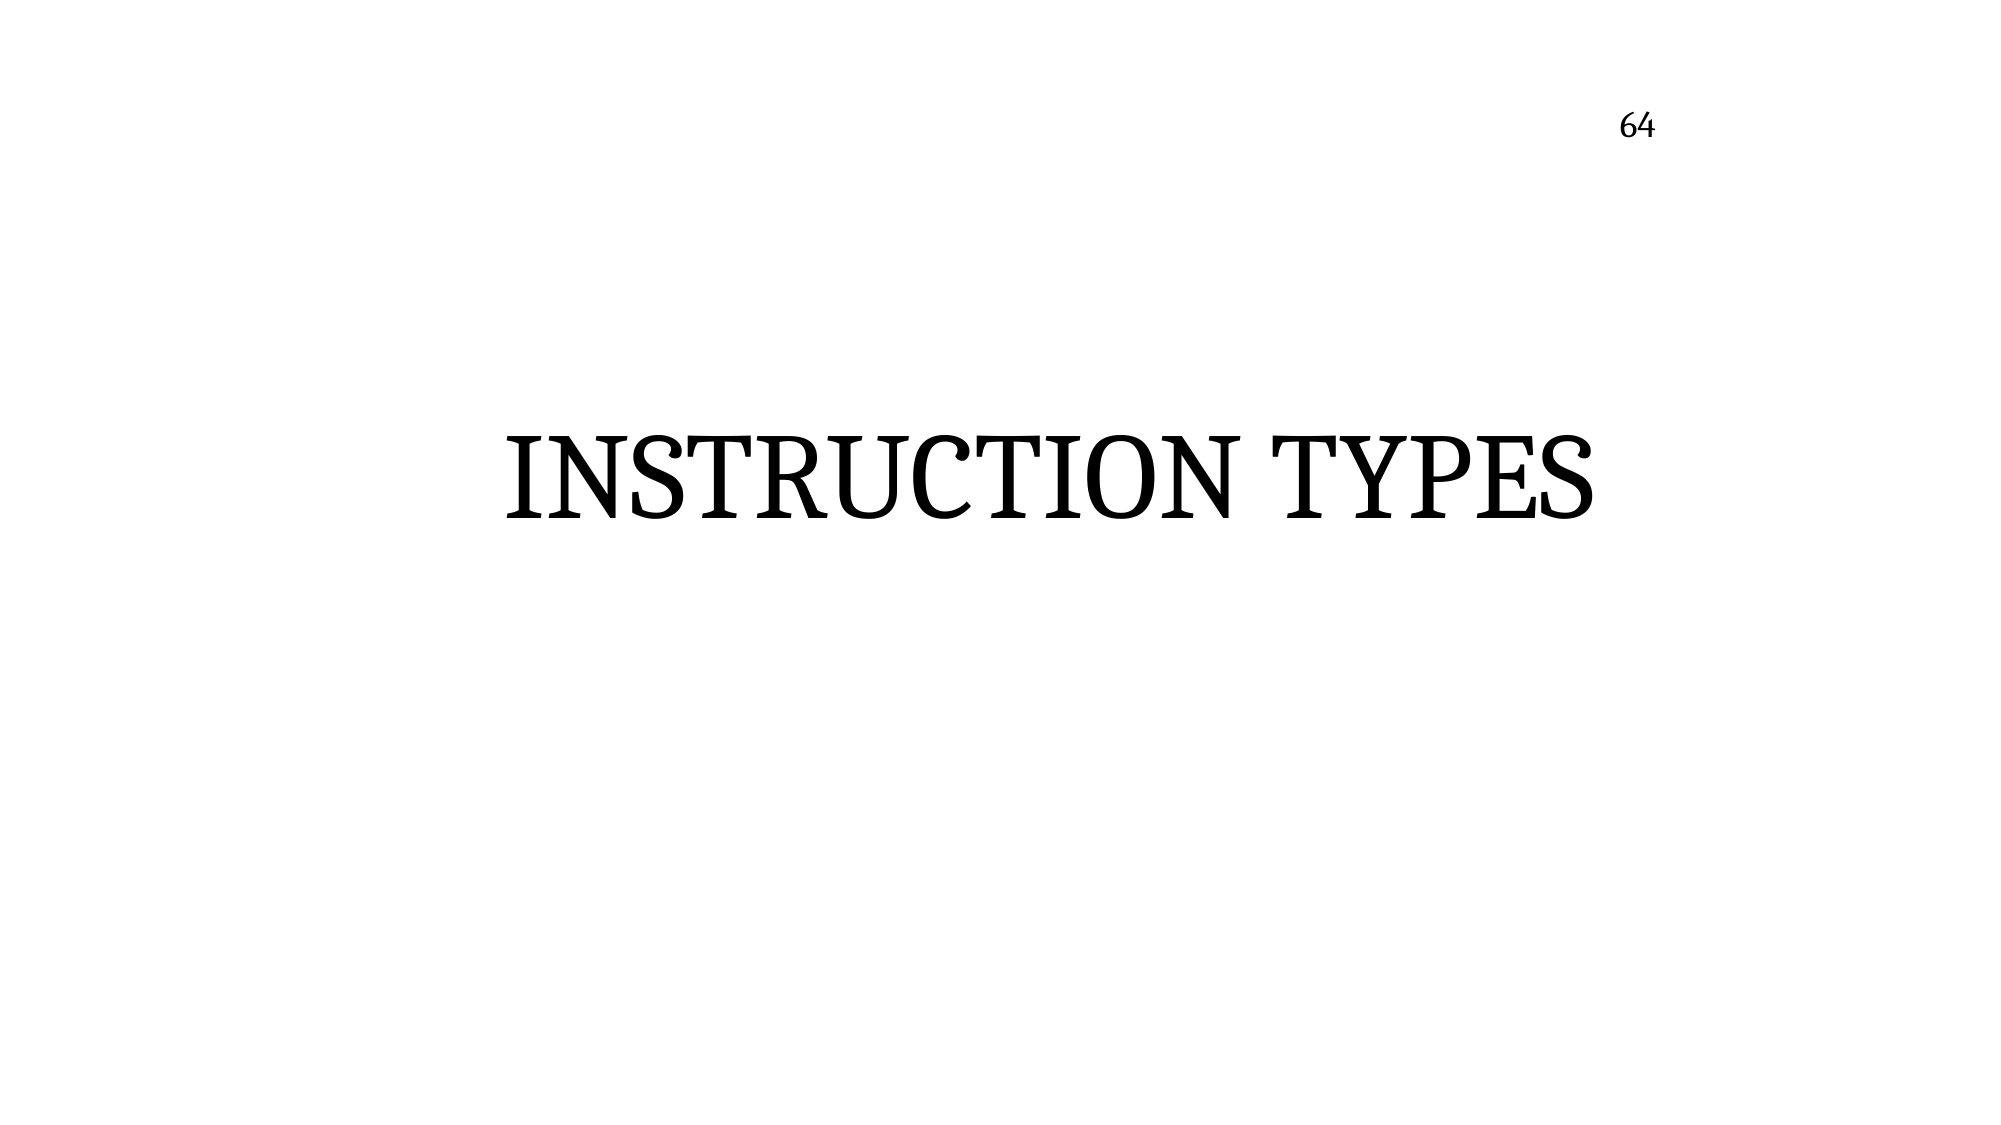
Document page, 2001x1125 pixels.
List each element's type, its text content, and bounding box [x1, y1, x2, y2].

title INSTRUCTION TYPES [249, 395, 1850, 586]
slide_number 64 [1599, 90, 1806, 140]
